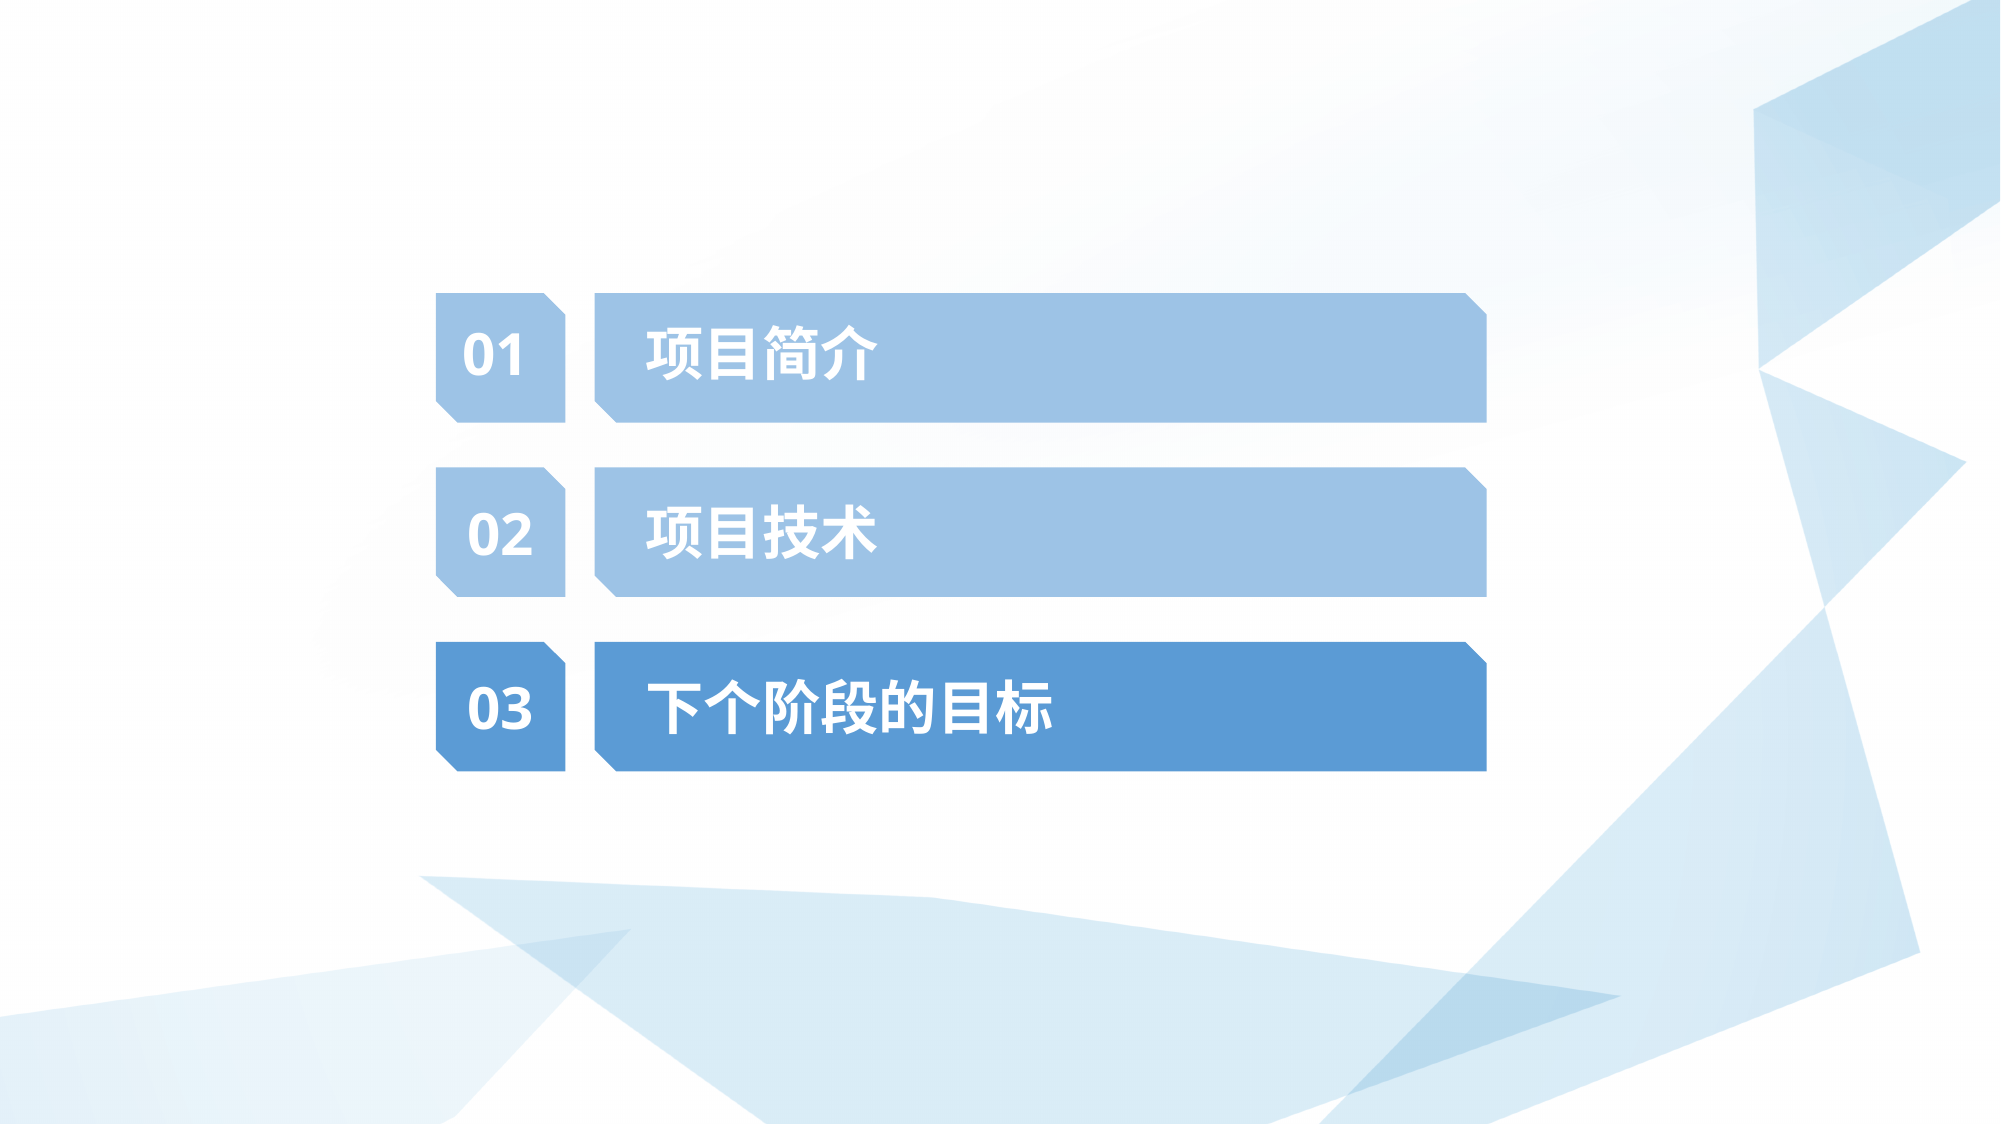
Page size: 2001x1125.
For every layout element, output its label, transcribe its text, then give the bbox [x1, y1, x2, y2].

text_box 项目技术 [630, 489, 894, 574]
text_box 项目简介 [630, 309, 894, 395]
picture [0, 0, 2001, 1124]
text_box 下个阶段的目标 [631, 663, 1069, 749]
text_box 01 [447, 309, 544, 395]
text_box [593, 466, 1488, 598]
text_box [434, 466, 567, 598]
text_box 02 [452, 489, 549, 575]
text_box 03 [452, 663, 549, 749]
text_box [434, 291, 567, 424]
text_box [593, 640, 1488, 773]
text_box [593, 291, 1488, 424]
text_box [434, 640, 567, 773]
